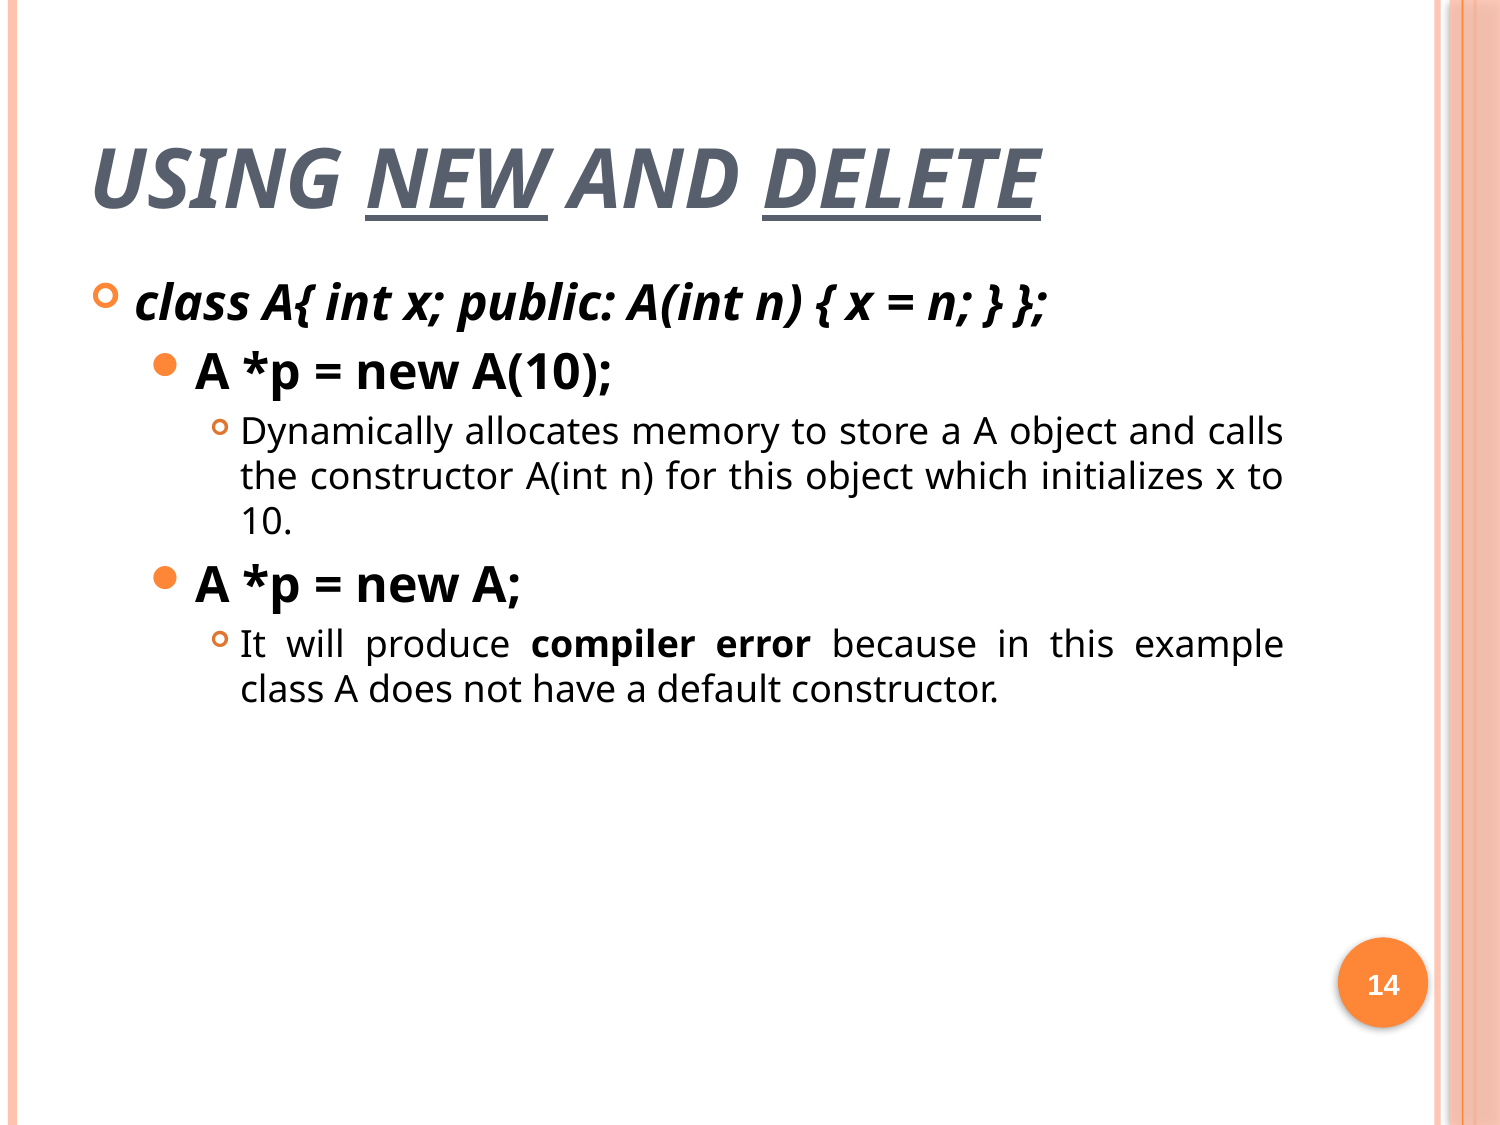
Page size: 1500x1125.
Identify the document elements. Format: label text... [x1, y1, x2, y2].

title Using new and delete [75, 45, 1300, 233]
text_box 14 [1333, 940, 1434, 1026]
list class A{ int x; public: A(int n) { x = n; } }; A *p = new A(10); Dynamically allocates memory to store a A object and calls the constructor A(int n) for this object which initializes x to 10. A *p = new A; It will produce compiler error because in this example class A does not have a default constructor. [75, 262, 1300, 1062]
